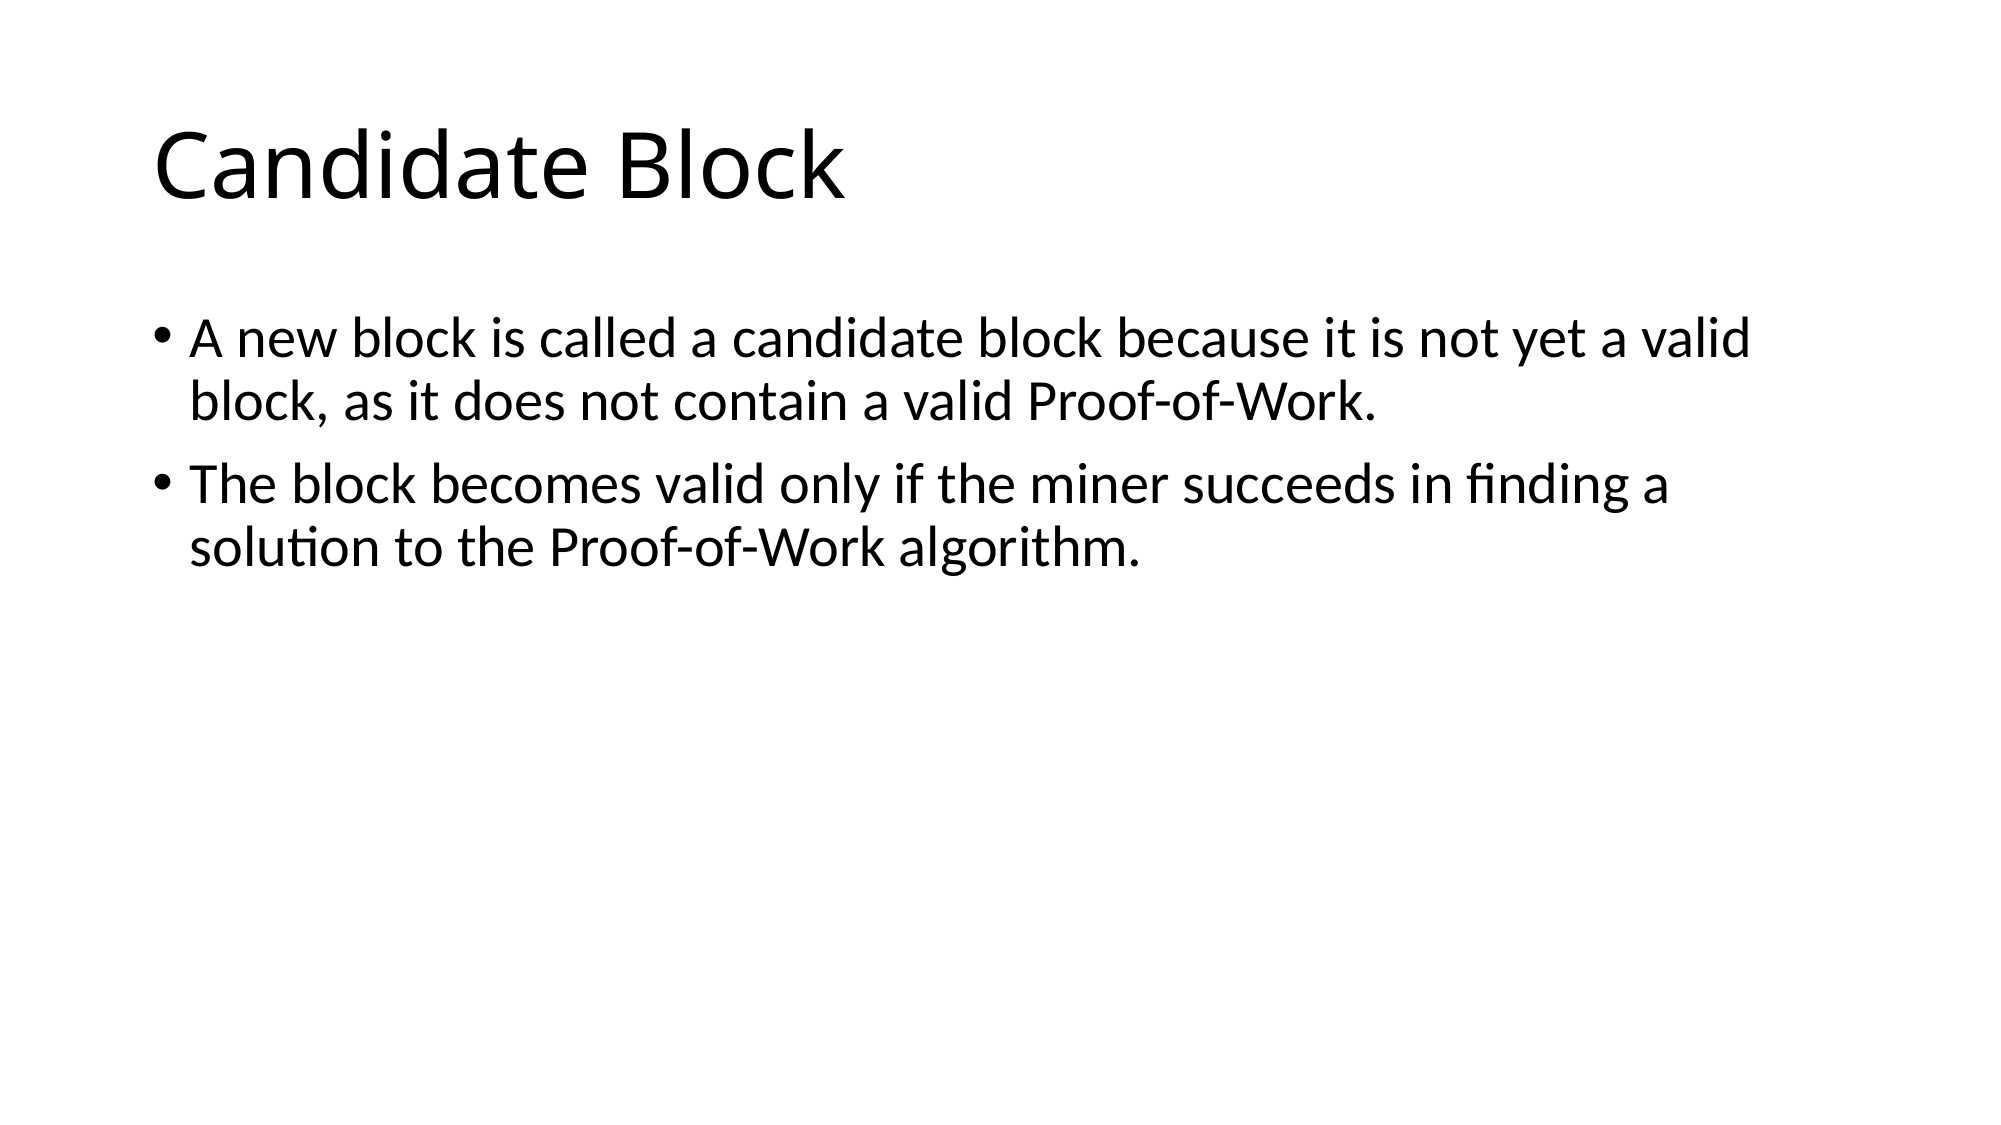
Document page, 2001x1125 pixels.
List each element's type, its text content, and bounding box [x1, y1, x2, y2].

list A new block is called a candidate block because it is not yet a valid block, as it does not contain a valid Proof-of-Work. The block becomes valid only if the miner succeeds in finding a solution to the Proof-of-Work algorithm. [137, 299, 1863, 1014]
title Candidate Block [137, 59, 1863, 278]
